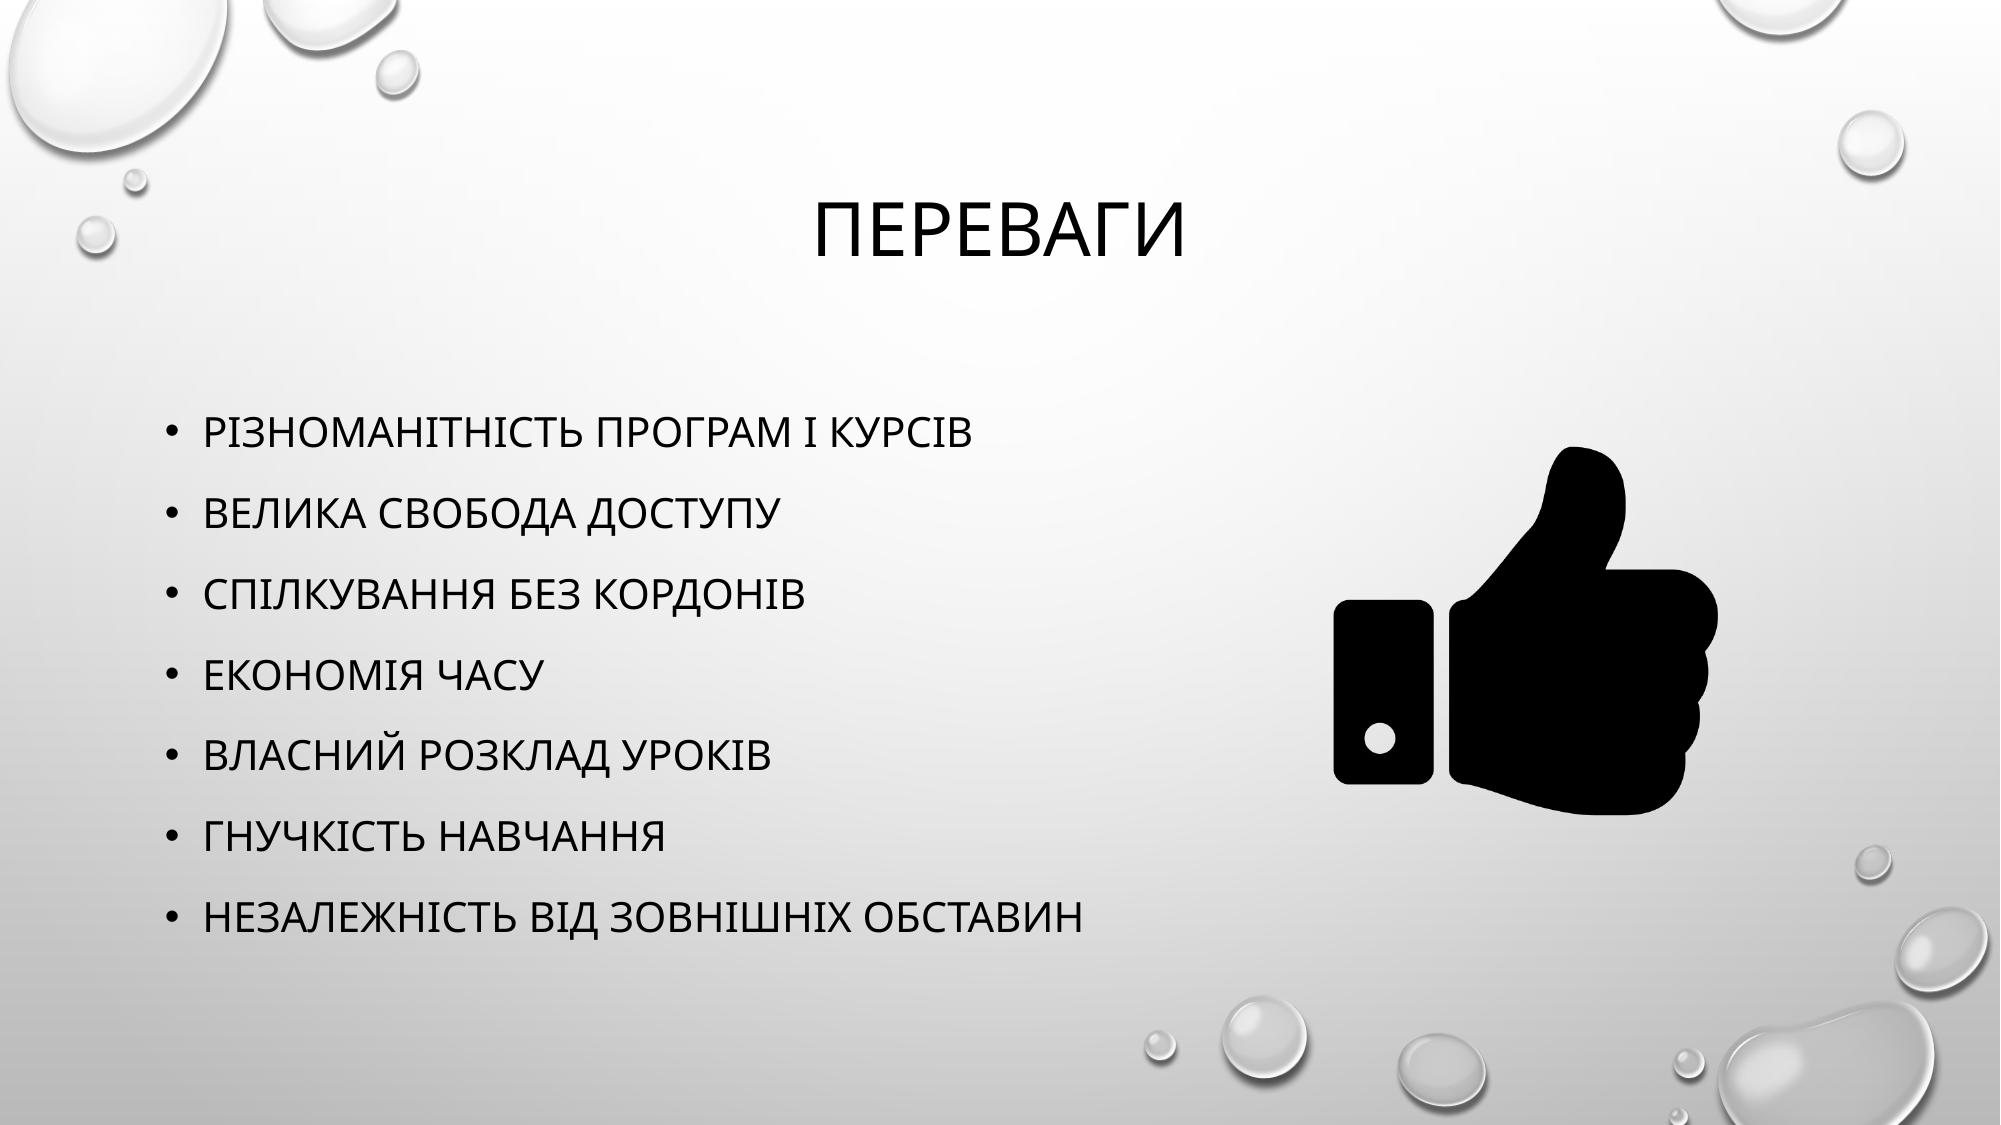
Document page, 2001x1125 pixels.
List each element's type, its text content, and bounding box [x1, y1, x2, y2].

title ПЕРЕВАГИ [149, 101, 1851, 364]
list різноманітніСТЬ програм і курсів велика свобода доступу спілкування без кордонів економія часу власний розклад уроків гнучкість навчання незалежність від зовнішніх обставин [149, 388, 1850, 950]
picture [0, 0, 2000, 1125]
